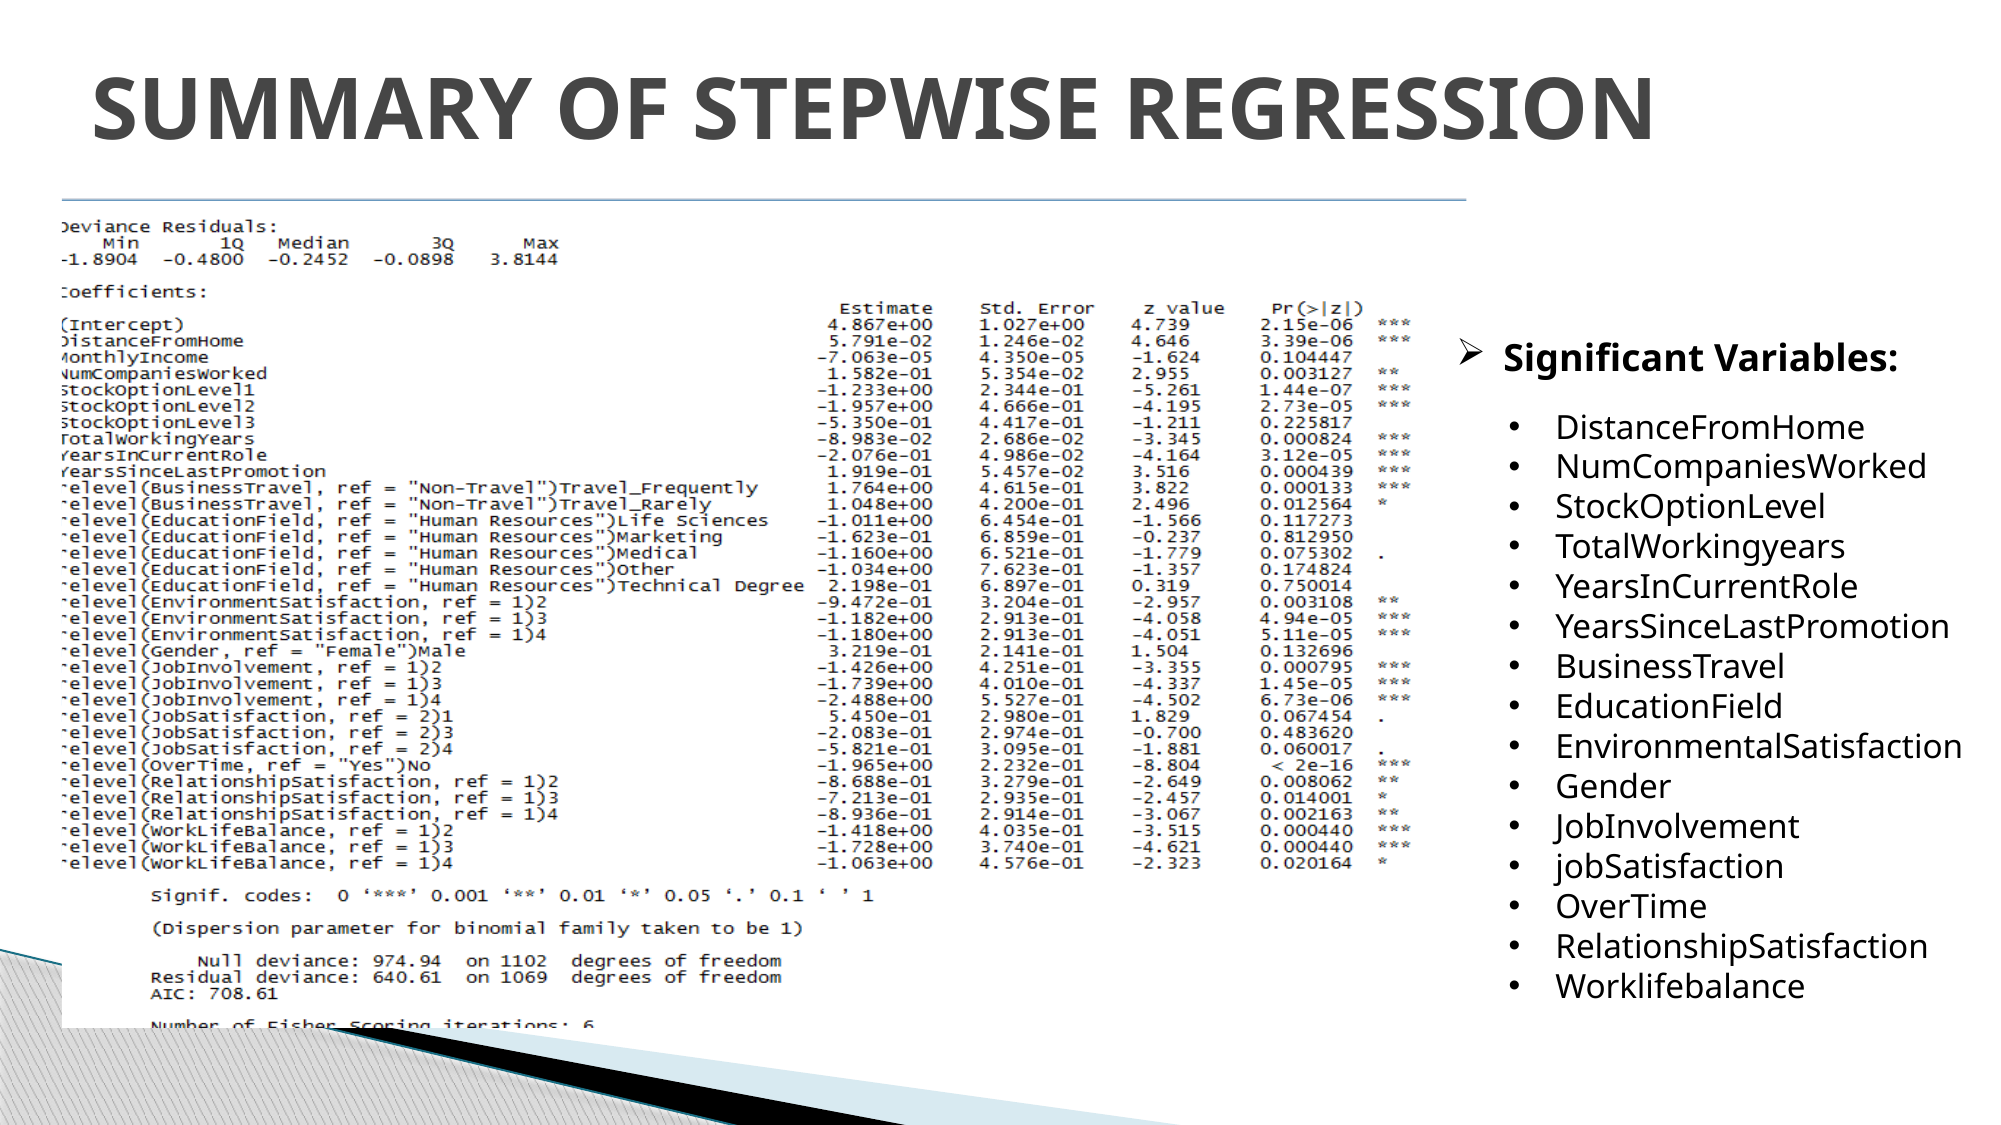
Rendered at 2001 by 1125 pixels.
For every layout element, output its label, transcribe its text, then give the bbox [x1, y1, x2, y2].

text_box DistanceFromHome NumCompaniesWorked StockOptionLevel TotalWorkingyears YearsInCurrentRole YearsSinceLastPromotion BusinessTravel EducationField EnvironmentalSatisfaction Gender JobInvolvement jobSatisfaction OverTime RelationshipSatisfaction Worklifebalance [1493, 398, 1979, 1052]
title SUMMARY OF STEPWISE REGRESSION [76, 11, 1877, 199]
text_box Significant Variables: [1473, 326, 1914, 432]
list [61, 198, 1467, 1028]
